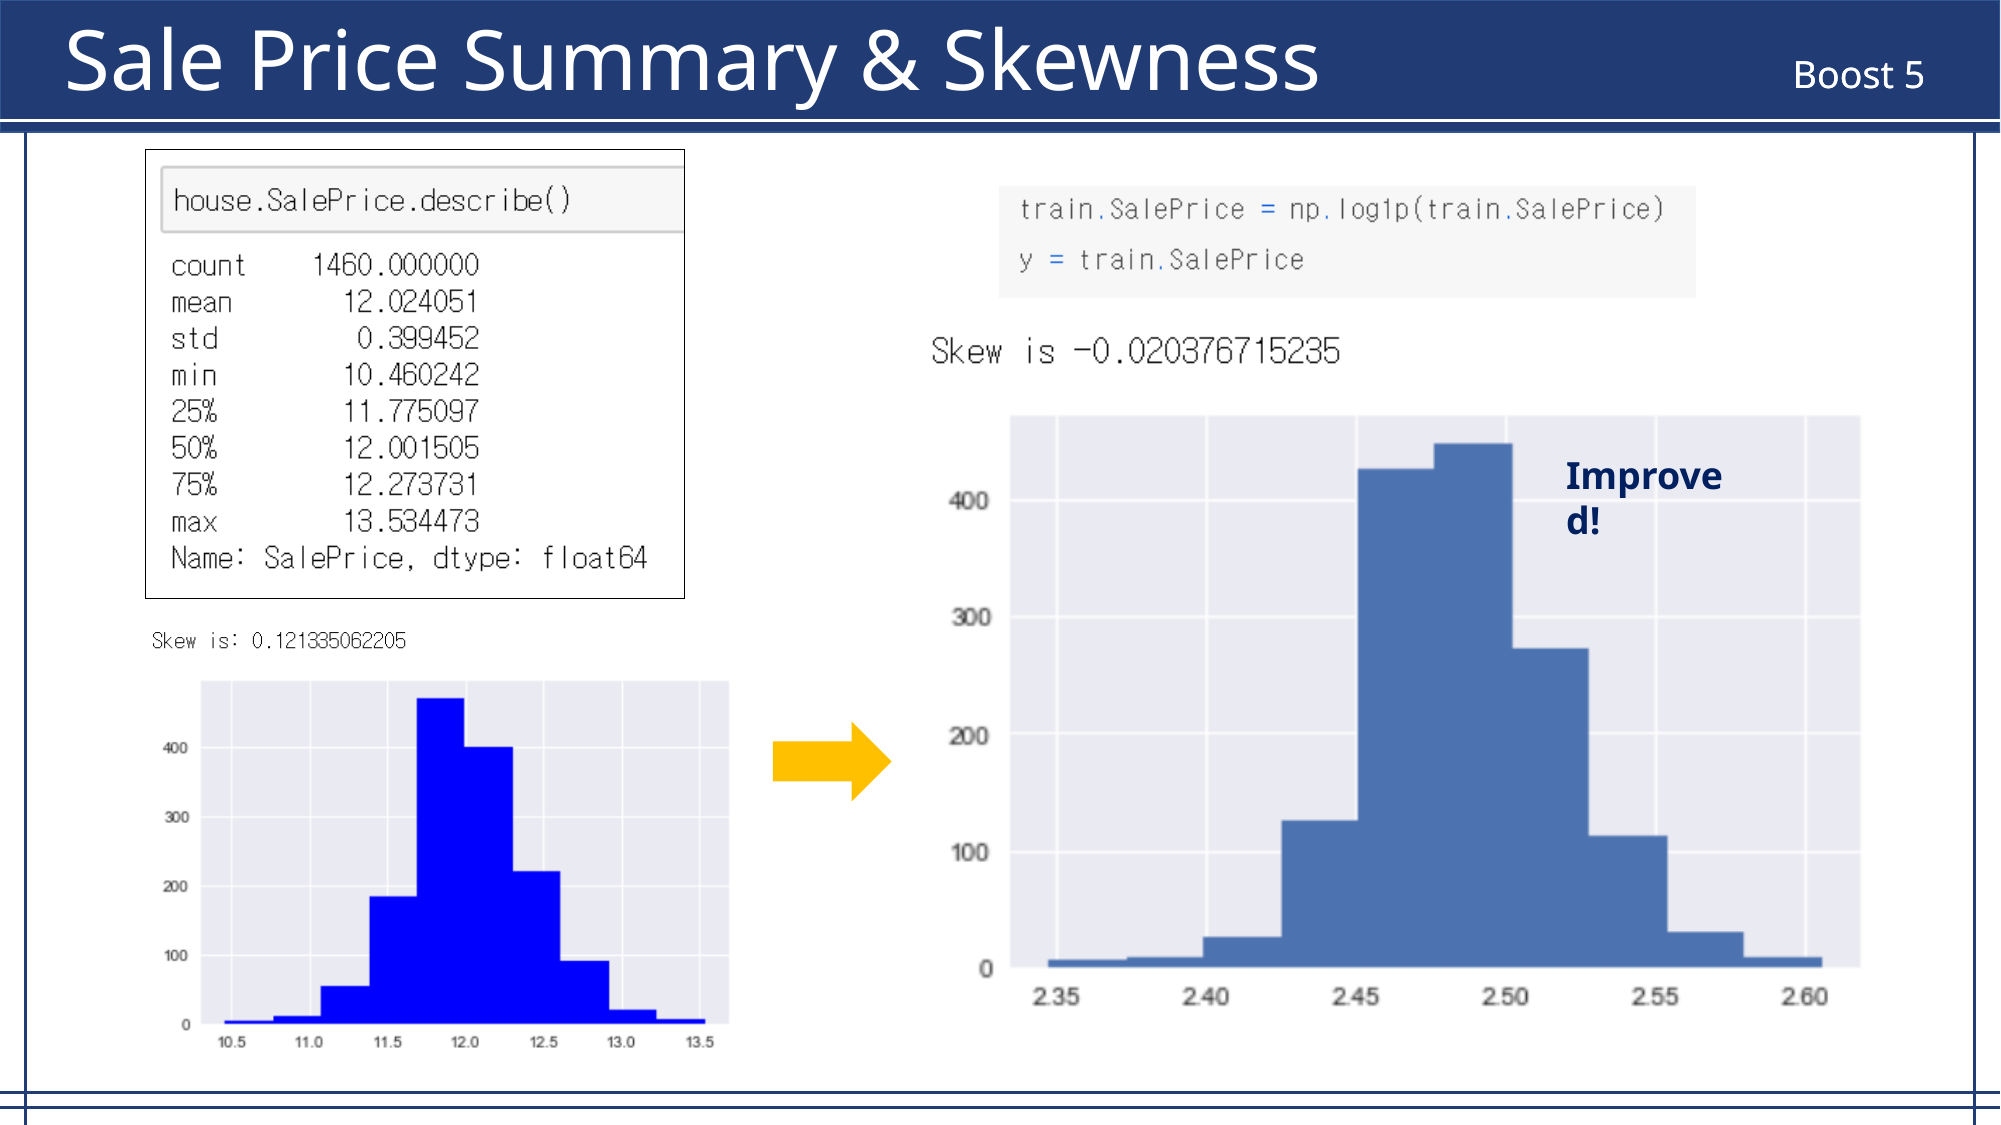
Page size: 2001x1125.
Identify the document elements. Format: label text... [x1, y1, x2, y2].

picture [145, 622, 743, 1063]
picture [145, 149, 685, 599]
picture [922, 318, 1893, 1042]
text_box Sale Price Summary & Skewness [50, 0, 1615, 115]
text_box [771, 718, 894, 804]
picture [999, 186, 1696, 298]
